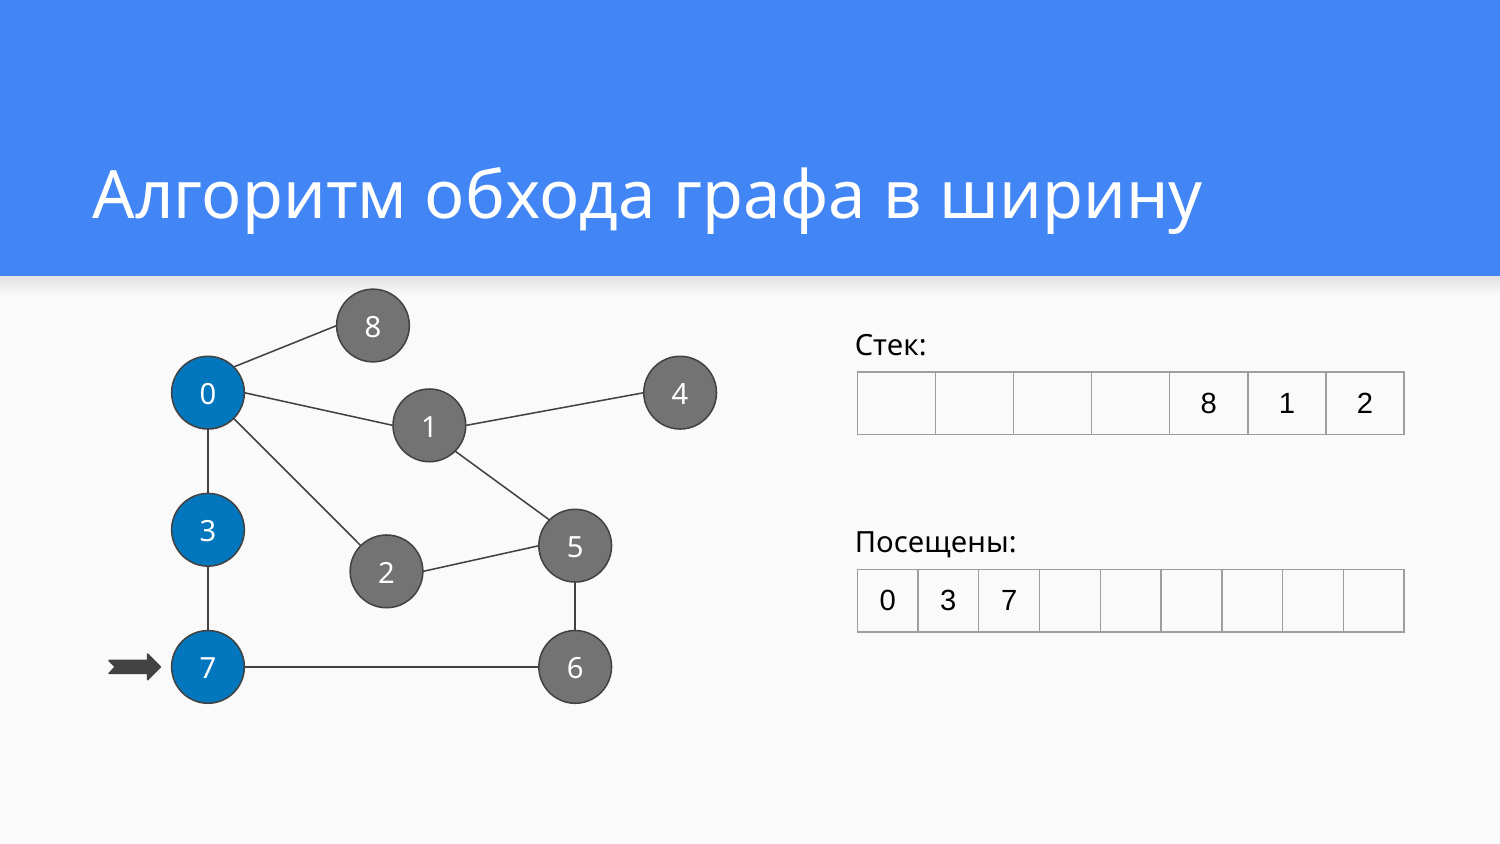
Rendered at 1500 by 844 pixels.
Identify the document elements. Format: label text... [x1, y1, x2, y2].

text_box Посещены: [839, 508, 1387, 551]
table_header [1344, 570, 1403, 631]
table_header [936, 373, 1013, 434]
text_box 5 [538, 509, 612, 582]
table_header 3 [919, 570, 978, 631]
text_box 6 [538, 630, 612, 704]
table_header [1101, 570, 1160, 631]
table_header [1283, 570, 1343, 631]
table_header [1092, 373, 1169, 434]
table_header [1040, 570, 1100, 631]
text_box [244, 392, 394, 426]
text_box Стек: [839, 311, 1387, 354]
text_box 1 [393, 388, 465, 462]
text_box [454, 450, 550, 521]
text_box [233, 325, 337, 368]
text_box 0 [171, 356, 245, 429]
table_header [1162, 570, 1221, 631]
text_box 8 [336, 289, 410, 362]
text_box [422, 545, 540, 572]
table_header [858, 373, 935, 434]
title Алгоритм обхода графа в ширину [77, 121, 1427, 248]
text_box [465, 392, 644, 426]
table_header [1014, 373, 1091, 434]
text_box 2 [350, 534, 423, 608]
text_box [109, 654, 161, 680]
table_header 0 [858, 570, 917, 631]
text_box 7 [171, 630, 245, 704]
table_header 8 [1170, 373, 1247, 434]
table_header [1223, 570, 1282, 631]
text_box 4 [643, 356, 717, 430]
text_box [233, 418, 362, 546]
table_header 1 [1249, 373, 1325, 434]
table_header 7 [979, 570, 1039, 631]
text_box 3 [171, 493, 235, 567]
table_header 2 [1327, 373, 1403, 434]
